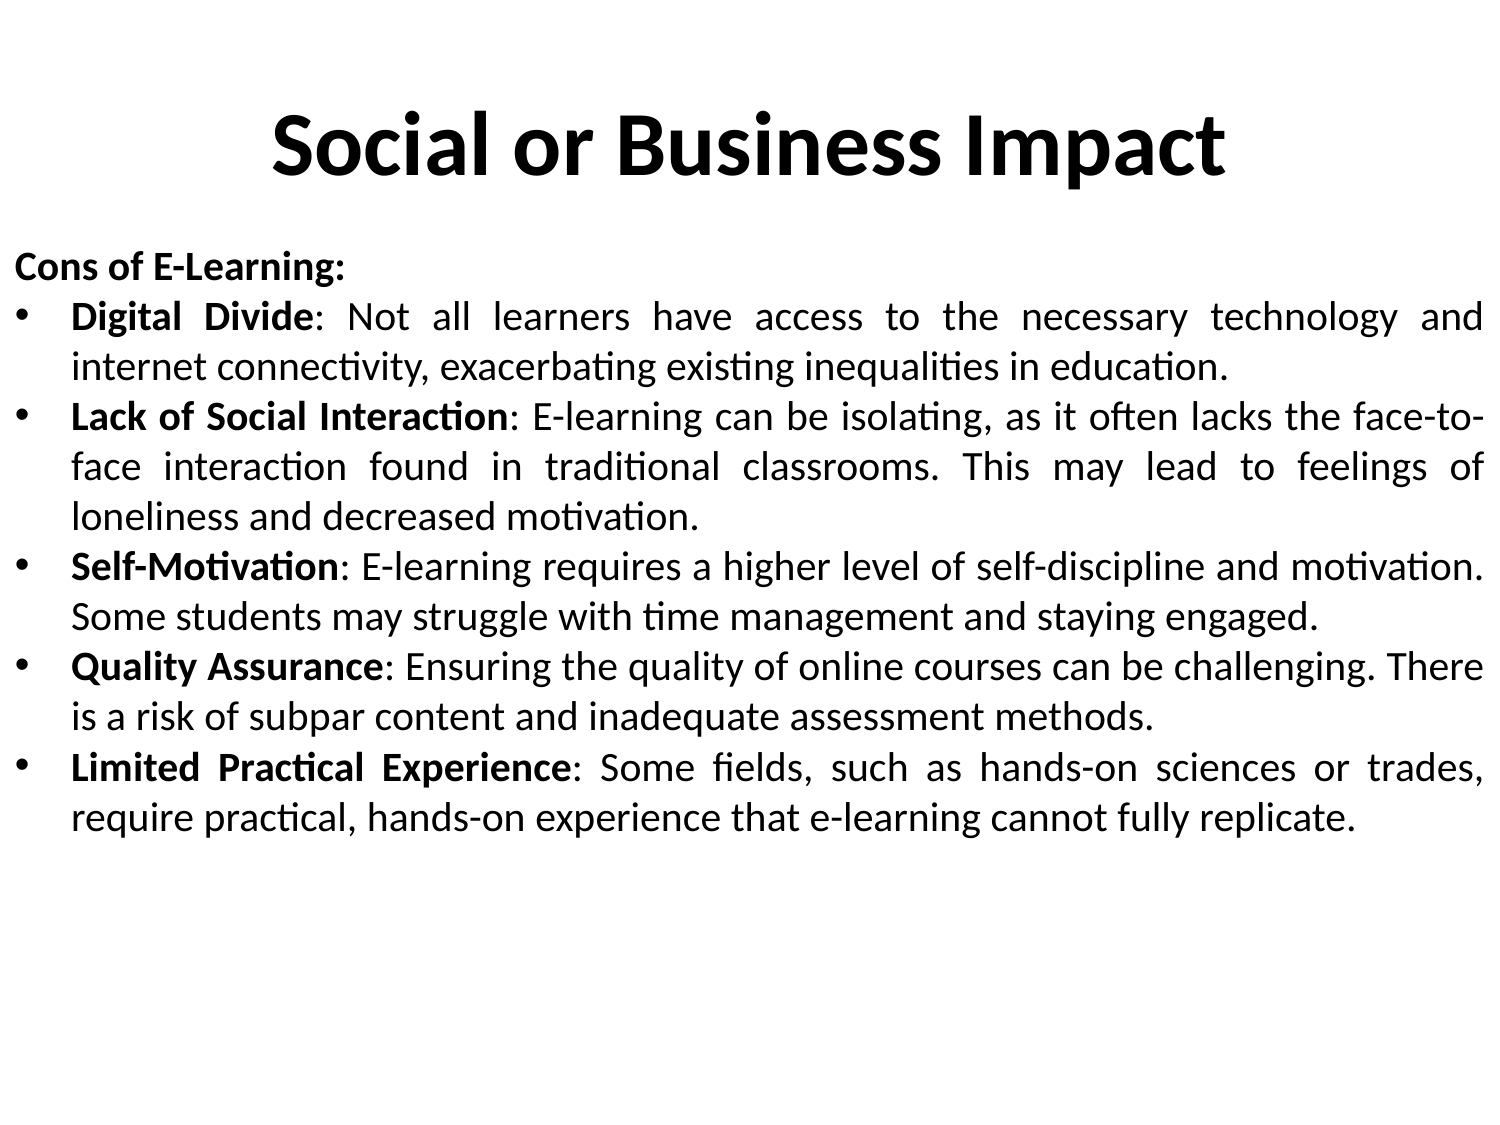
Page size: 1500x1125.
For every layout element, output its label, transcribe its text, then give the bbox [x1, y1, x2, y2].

title Social or Business Impact [75, 45, 1425, 231]
text_box Cons of E-Learning: Digital Divide: Not all learners have access to the necessary technology and internet connectivity, exacerbating existing inequalities in education. Lack of Social Interaction: E-learning can be isolating, as it often lacks the face-to-face interaction found in traditional classrooms. This may lead to feelings of loneliness and decreased motivation. Self-Motivation: E-learning requires a higher level of self-discipline and motivation. Some students may struggle with time management and staying engaged. Quality Assurance: Ensuring the quality of online courses can be challenging. There is a risk of subpar content and inadequate assessment methods. Limited Practical Experience: Some fields, such as hands-on sciences or trades, require practical, hands-on experience that e-learning cannot fully replicate. [0, 231, 1500, 847]
